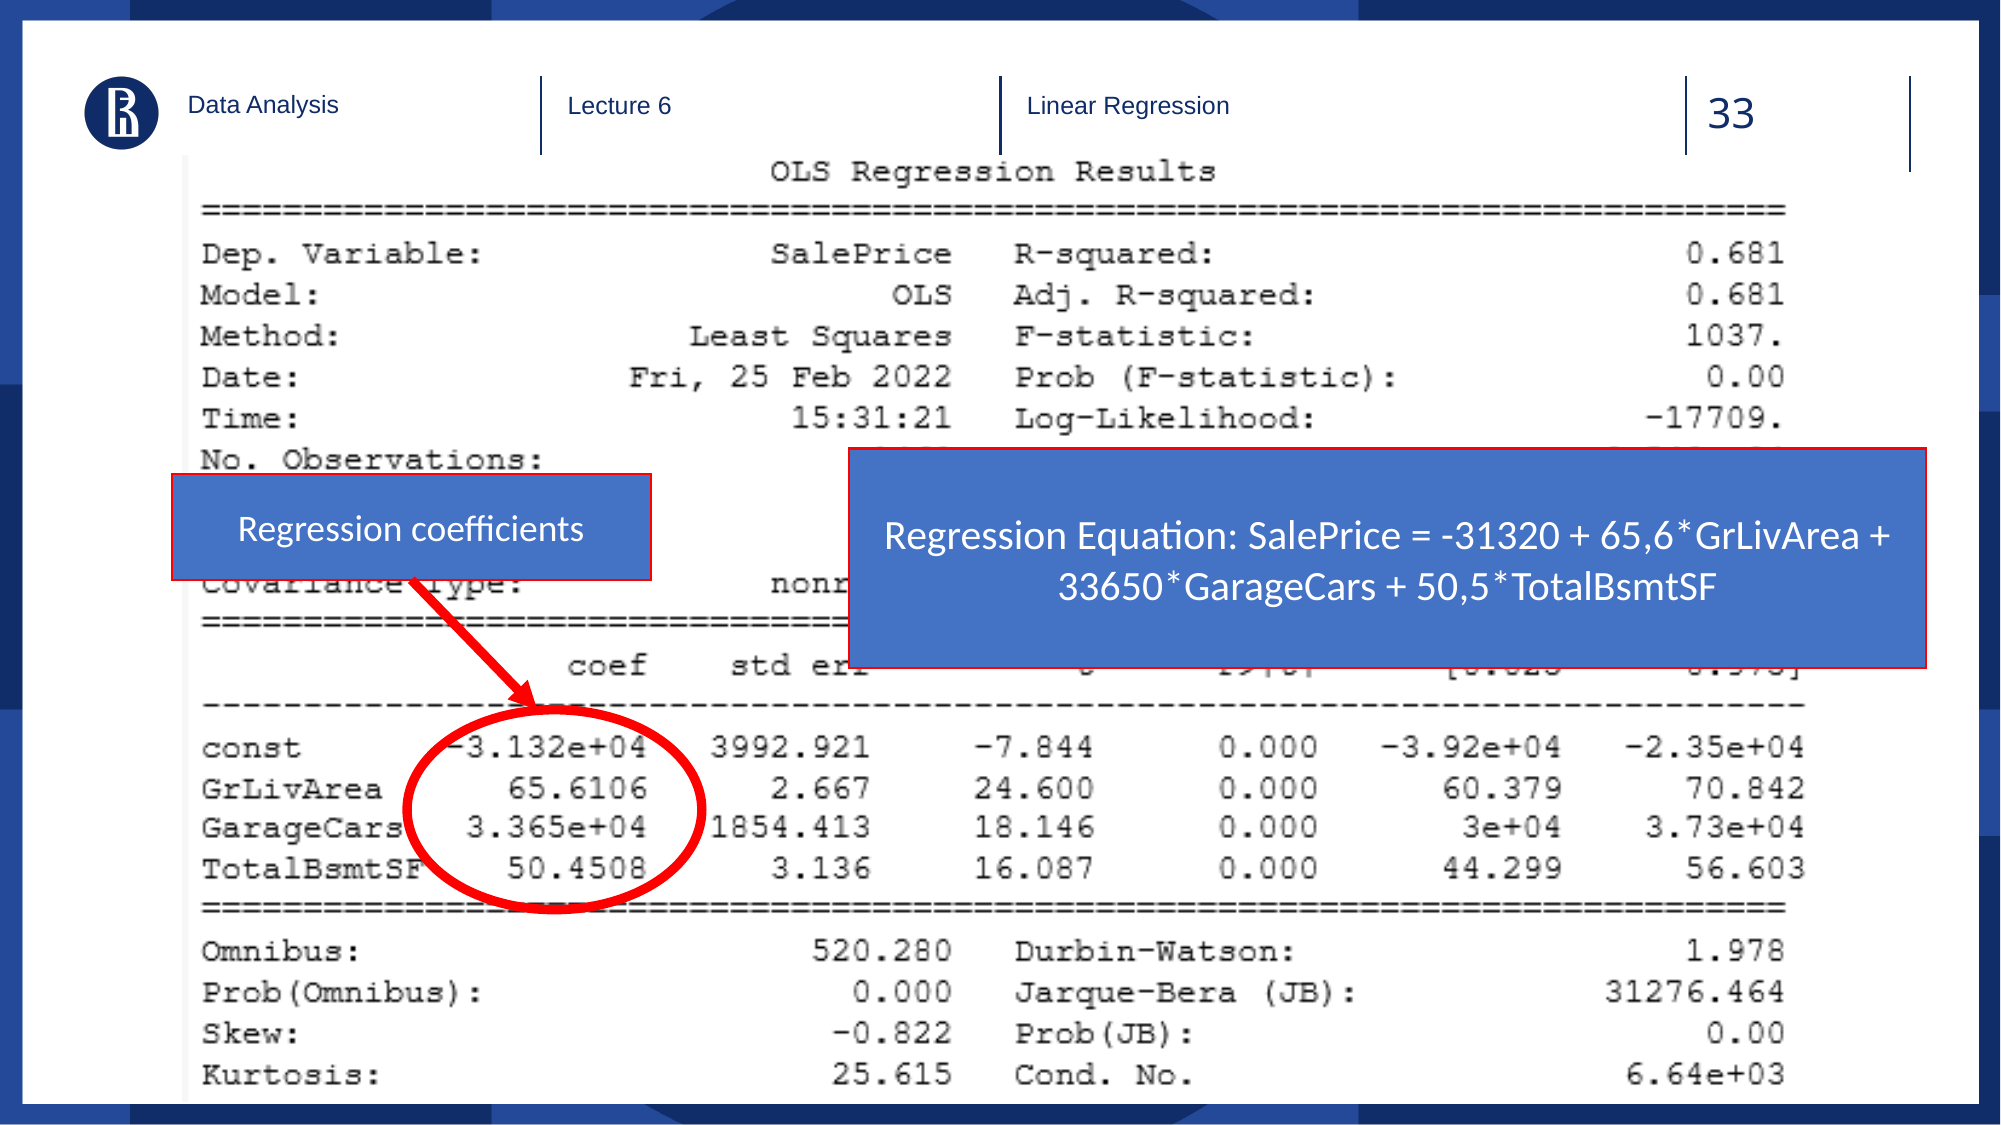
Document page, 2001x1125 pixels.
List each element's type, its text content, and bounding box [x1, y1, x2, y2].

list Linear Regression [1026, 90, 1367, 155]
text_box Regression coefficients [171, 473, 182, 581]
list Data Analysis [187, 88, 520, 155]
picture [0, 0, 2001, 1125]
list Lecture 6 [567, 90, 907, 155]
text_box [411, 579, 538, 710]
text_box Regression Equation: SalePrice = -31320 + 65,6*GrLivArea + 33650*GarageCars + 50,5*TotalBsmtSF [1808, 447, 1927, 669]
